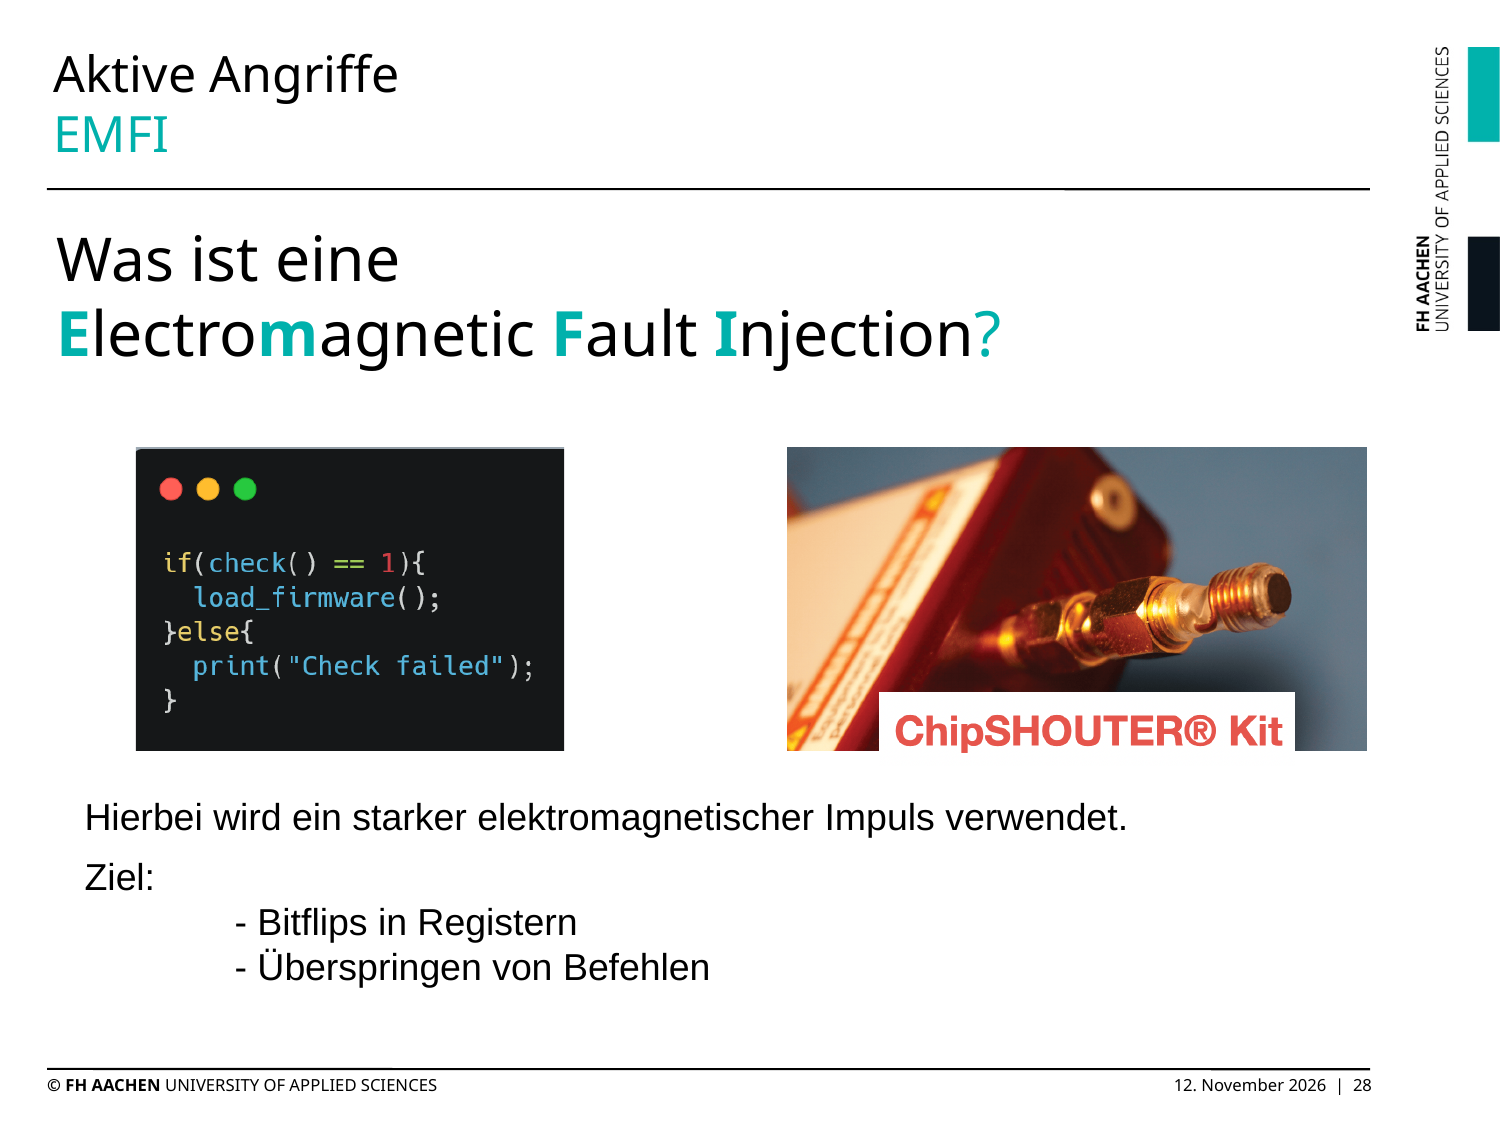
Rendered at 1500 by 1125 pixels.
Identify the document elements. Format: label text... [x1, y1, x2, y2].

text_box Ziel: - Bitflips in Registern - Überspringen von Befehlen [69, 845, 1122, 996]
title Aktive Angriffe EMFI [53, 42, 1376, 161]
text_box Hierbei wird ein starker elektromagnetischer Impuls verwendet. [69, 785, 1263, 846]
list Was ist eine Electromagnetic Fault Injection? [56, 219, 1380, 303]
picture [787, 447, 1367, 766]
picture [135, 447, 565, 752]
picture [1404, 47, 1500, 331]
